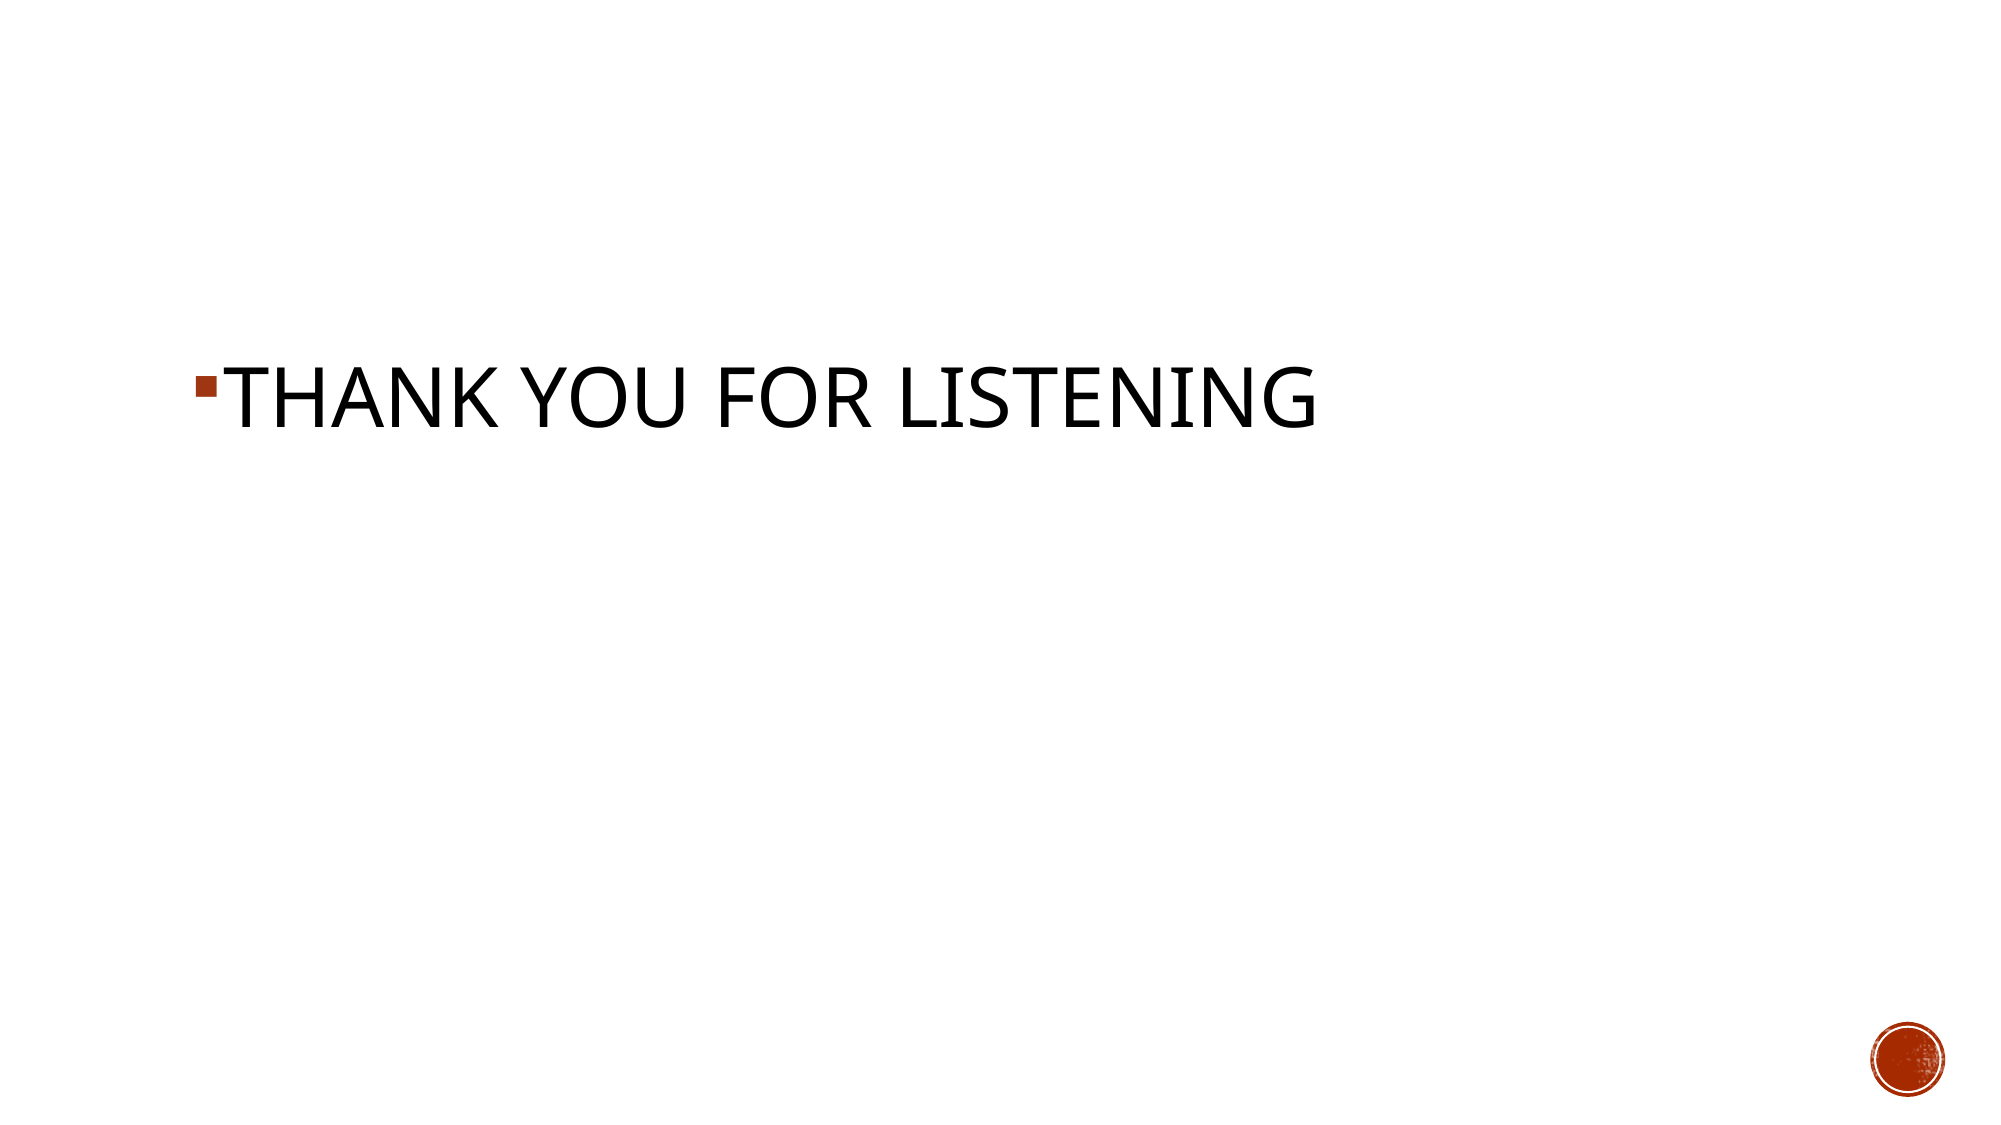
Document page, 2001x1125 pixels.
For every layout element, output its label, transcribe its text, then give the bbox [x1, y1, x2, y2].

list THANK YOU FOR LISTENING [175, 348, 1826, 1013]
